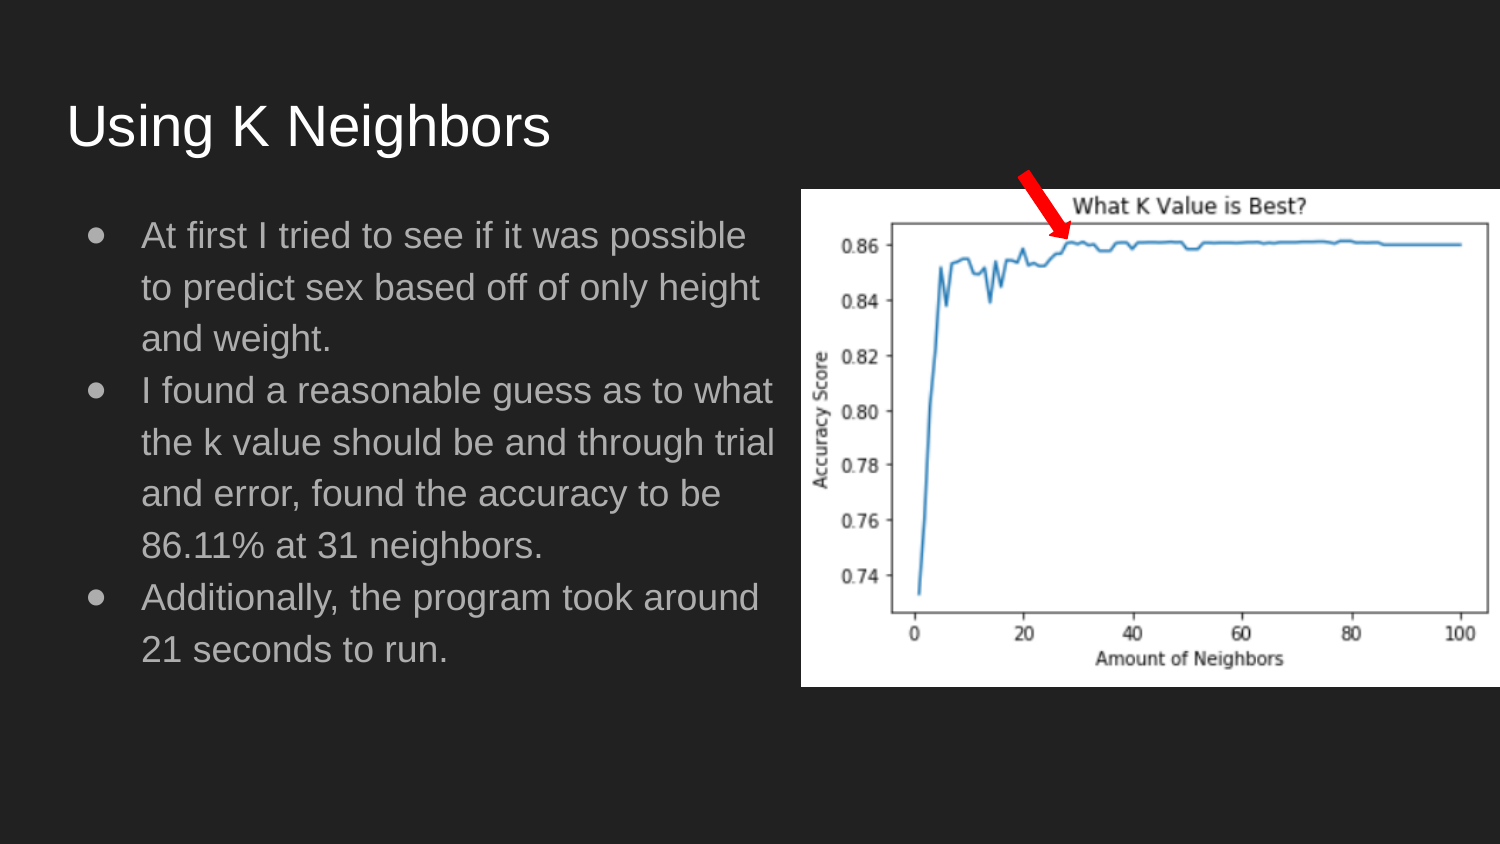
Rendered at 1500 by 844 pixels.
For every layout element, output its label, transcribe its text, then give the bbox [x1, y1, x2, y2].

text_box [1018, 170, 1040, 187]
list At first I tried to see if it was possible to predict sex based off of only height and weight. I found a reasonable guess as to what the k value should be and through trial and error, found the accuracy to be 86.11% at 31 neighbors. Additionally, the program took around 21 seconds to run. [51, 189, 791, 750]
picture [800, 188, 1500, 687]
title Using K Neighbors [51, 72, 1449, 167]
